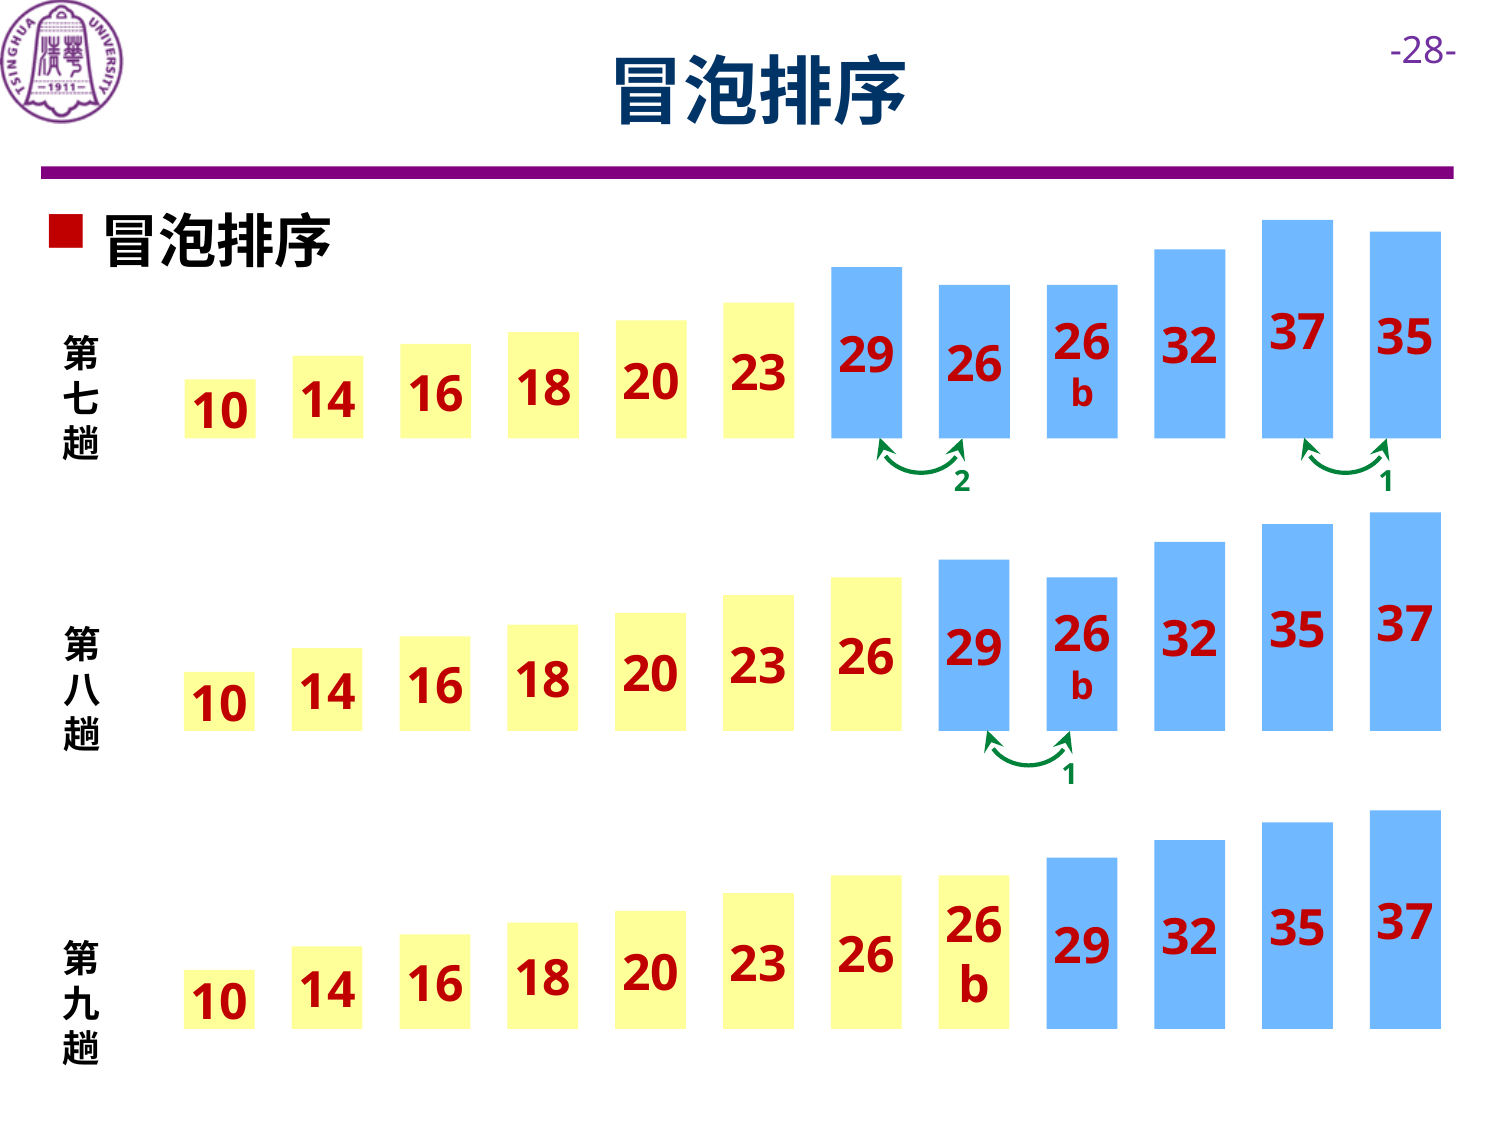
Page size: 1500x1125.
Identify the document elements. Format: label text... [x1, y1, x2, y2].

text_box 29 [938, 559, 1010, 731]
text_box 18 [507, 922, 579, 1029]
text_box 29 [833, 267, 903, 439]
text_box 10 [183, 671, 255, 731]
text_box 26 [938, 284, 1010, 439]
text_box 23 [723, 302, 795, 439]
text_box 1 [1046, 747, 1093, 798]
text_box 20 [615, 612, 686, 731]
text_box 26 b [1046, 577, 1118, 731]
text_box 37 [1369, 512, 1441, 731]
text_box 第九趟 [47, 927, 125, 1078]
text_box 37 [1262, 219, 1334, 439]
text_box 16 [400, 343, 472, 439]
text_box 35 [1262, 524, 1333, 731]
text_box 23 [723, 893, 794, 1029]
text_box 32 [1154, 249, 1226, 439]
text_box 1 [1363, 455, 1410, 505]
text_box 35 [1262, 822, 1333, 1029]
text_box 冒泡排序 [29, 196, 1465, 281]
text_box 26 [830, 875, 902, 1029]
title 冒泡排序 [135, 13, 1383, 165]
text_box 26 [830, 577, 902, 731]
text_box 10 [183, 969, 255, 1029]
text_box 26 b [938, 875, 1010, 1029]
text_box 第七趟 [47, 323, 126, 473]
text_box 20 [615, 910, 686, 1029]
text_box 32 [1154, 541, 1226, 731]
text_box 18 [507, 332, 579, 439]
picture [0, 0, 124, 124]
text_box 18 [507, 624, 579, 731]
text_box [1300, 437, 1389, 473]
text_box [984, 730, 1072, 766]
text_box 14 [291, 946, 363, 1029]
text_box 32 [1154, 840, 1226, 1029]
text_box 35 [1369, 231, 1441, 439]
text_box 第八趟 [48, 613, 126, 764]
text_box 20 [615, 320, 687, 439]
text_box 10 [184, 379, 256, 439]
text_box 37 [1369, 810, 1441, 1029]
text_box 16 [399, 636, 471, 731]
text_box 26 b [1046, 284, 1118, 439]
text_box 2 [939, 455, 986, 505]
text_box [876, 437, 965, 473]
text_box 23 [723, 595, 794, 731]
text_box 14 [291, 648, 363, 731]
text_box 14 [292, 355, 364, 439]
text_box 16 [399, 934, 471, 1029]
text_box 29 [1046, 857, 1118, 1029]
